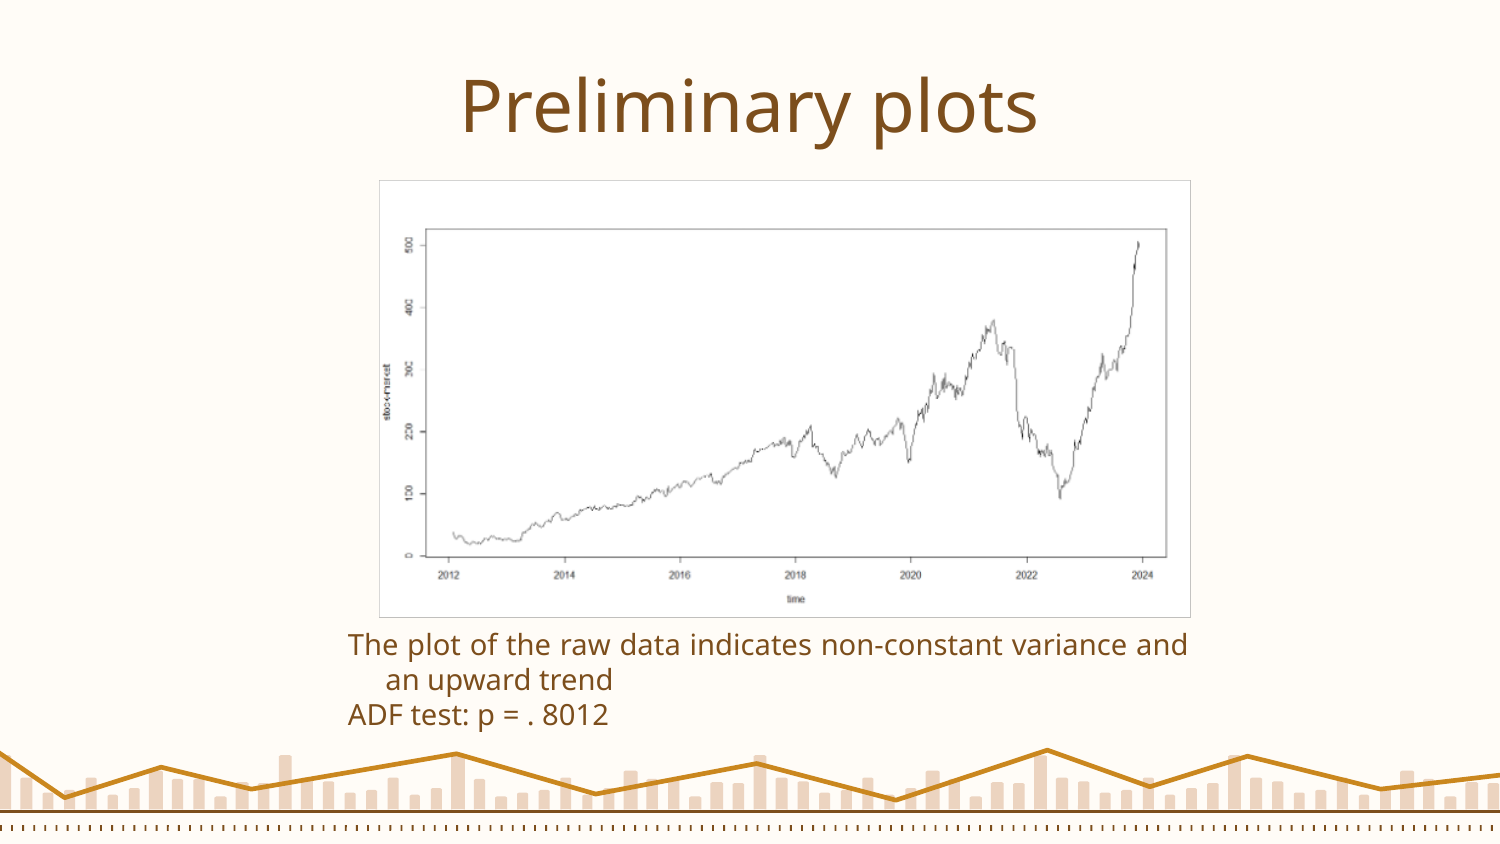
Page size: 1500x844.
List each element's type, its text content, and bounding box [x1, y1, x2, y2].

title Preliminary plots [118, 44, 1382, 138]
picture [378, 179, 1192, 620]
subtitle The plot of the raw data indicates non-constant variance and an upward trend ADF test: p = . 8012 [295, 660, 1205, 784]
